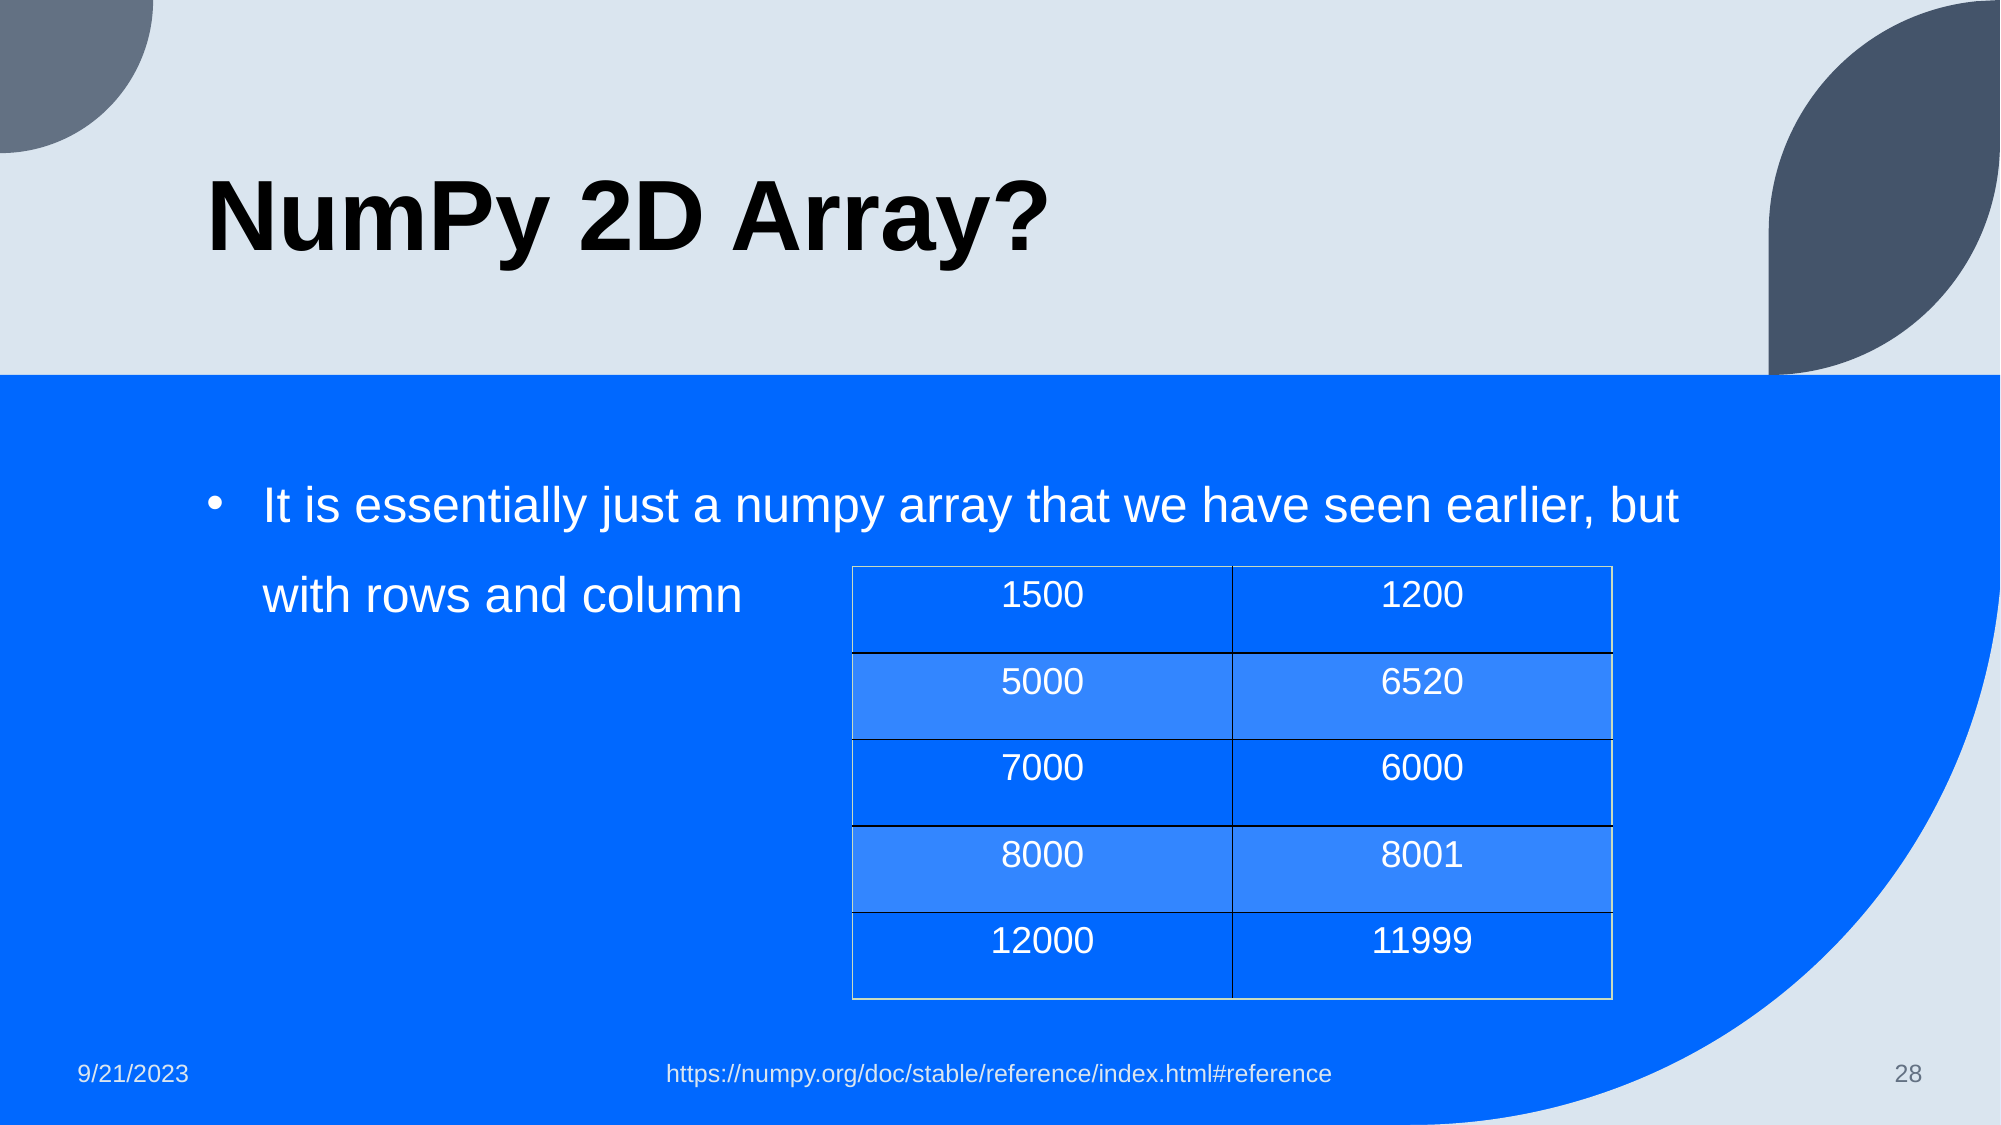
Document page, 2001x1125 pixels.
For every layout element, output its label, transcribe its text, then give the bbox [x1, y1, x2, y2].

title NumPy 2D Array? [191, 62, 1796, 280]
table_cell 8001 [1233, 827, 1611, 912]
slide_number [62, 1042, 513, 1103]
table_cell 11999 [1233, 913, 1611, 998]
table_cell 8000 [853, 827, 1232, 912]
table_header 1500 [853, 567, 1232, 652]
table_header 1200 [1233, 567, 1611, 652]
table_cell 12000 [853, 913, 1232, 998]
table_cell 7000 [853, 740, 1232, 825]
table_cell 6520 [1233, 654, 1611, 739]
table_cell 6000 [1233, 740, 1611, 825]
table_cell 5000 [853, 654, 1232, 739]
list It is essentially just a numpy array that we have seen earlier, but with rows and column [191, 435, 1796, 999]
slide_number ‹#› [1674, 1042, 1938, 1103]
footer https://numpy.org/doc/stable/reference/index.html#reference [642, 1042, 1358, 1103]
